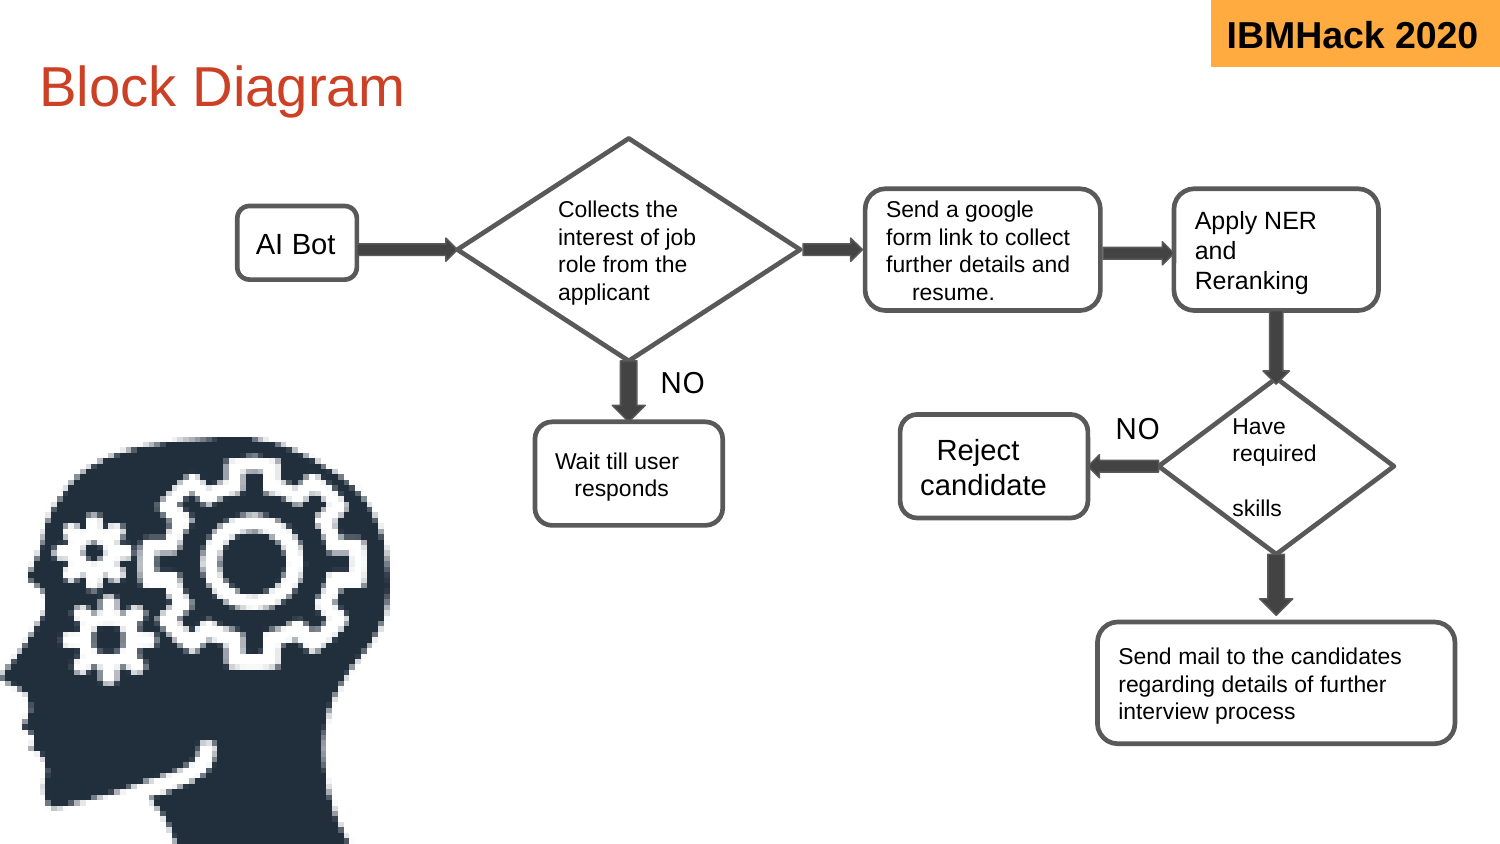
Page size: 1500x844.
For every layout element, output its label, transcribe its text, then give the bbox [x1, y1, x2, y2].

text_box [1088, 454, 1159, 478]
text_box [612, 360, 646, 421]
text_box Send mail to the candidates regarding details of further interview process [1097, 621, 1456, 744]
text_box Wait till user responds [534, 421, 723, 526]
text_box Apply NER and Reranking [1173, 188, 1379, 311]
text_box Reject candidate [900, 414, 1088, 519]
text_box [1263, 310, 1290, 385]
text_box [803, 238, 863, 262]
text_box NO [1100, 395, 1186, 438]
text_box Collects the interest of job role from the applicant [457, 138, 801, 360]
text_box [356, 238, 457, 262]
text_box IBMHack 2020 [1211, 0, 1500, 67]
title Block Diagram [24, 35, 509, 130]
text_box [1103, 241, 1174, 265]
text_box [1259, 554, 1293, 616]
text_box AI Bot [237, 205, 357, 280]
list [51, 129, 1449, 750]
text_box NO [645, 349, 776, 392]
text_box [0, 437, 390, 844]
text_box Have required skills [1159, 381, 1394, 554]
text_box Send a google form link to collect further details and resume. [865, 188, 1101, 311]
